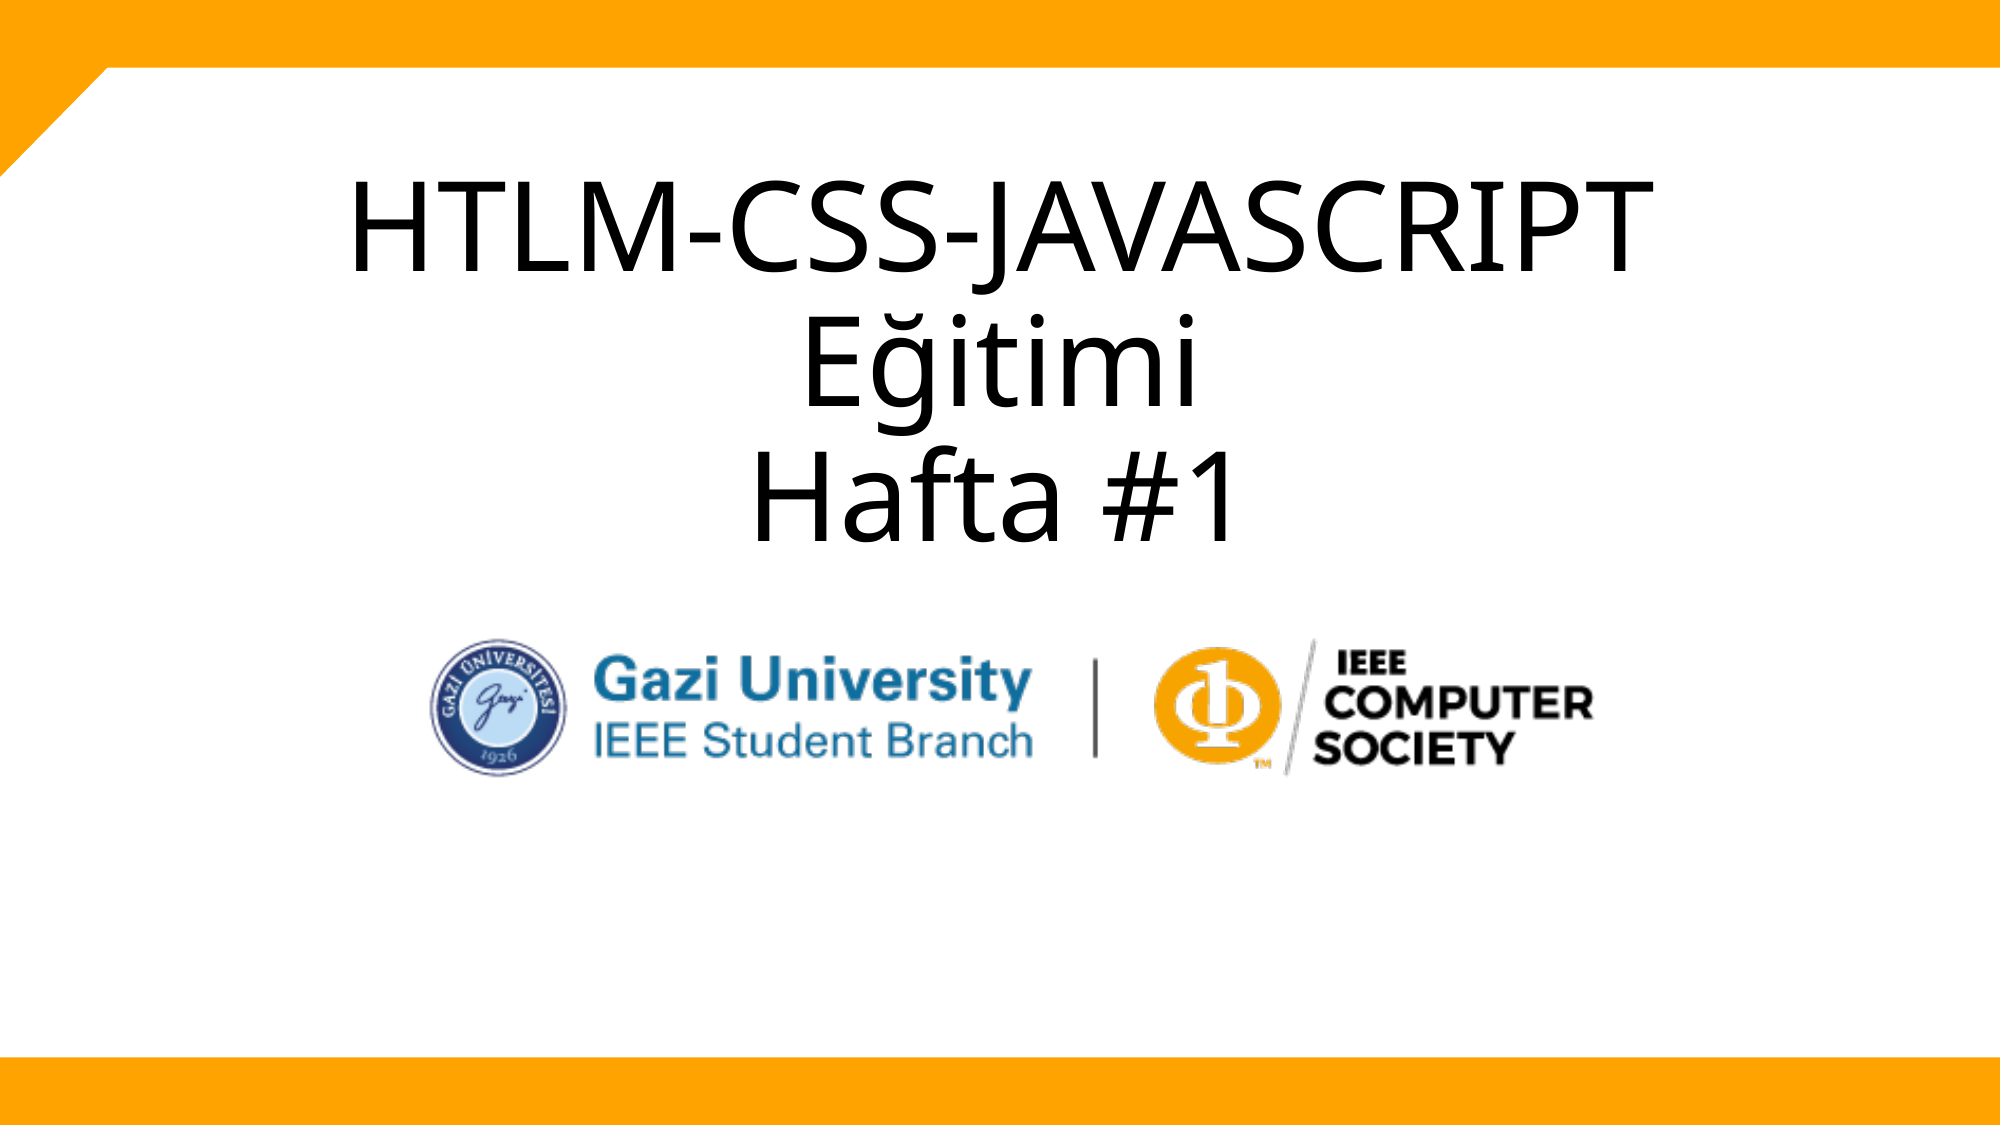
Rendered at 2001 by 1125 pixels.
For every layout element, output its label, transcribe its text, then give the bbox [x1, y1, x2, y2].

text_box [0, 1056, 2000, 1125]
text_box [0, 0, 176, 179]
picture [86, 612, 1939, 805]
text_box [109, 0, 2000, 69]
title HTLM-CSS-JAVASCRIPT Eğitimi Hafta #1 [249, 184, 1750, 576]
